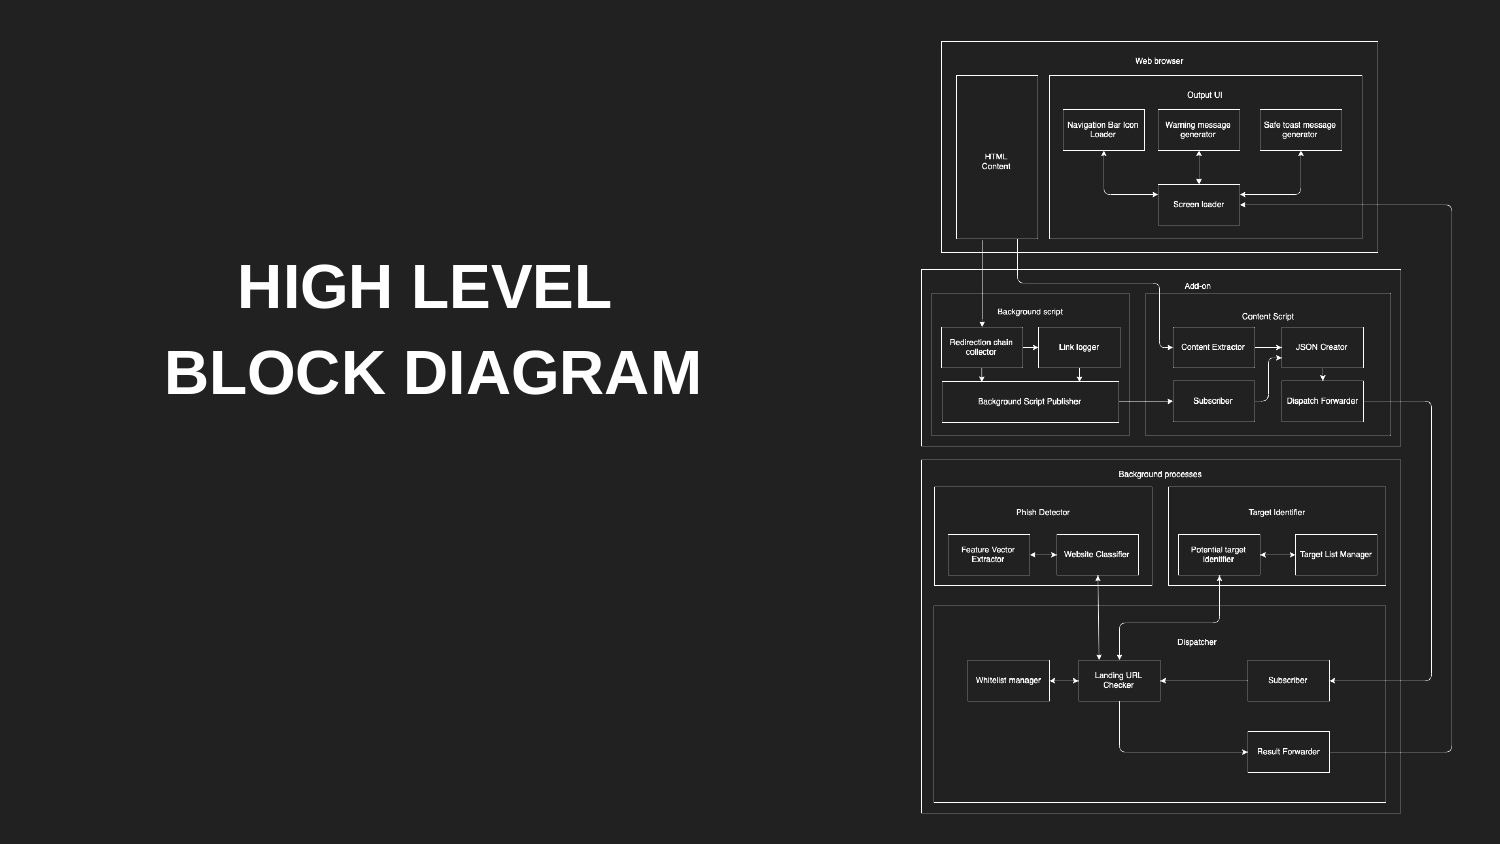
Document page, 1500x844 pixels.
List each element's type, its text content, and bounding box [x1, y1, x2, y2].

picture [904, 24, 1476, 844]
title HIGH LEVEL BLOCK DIAGRAM [32, 119, 835, 422]
